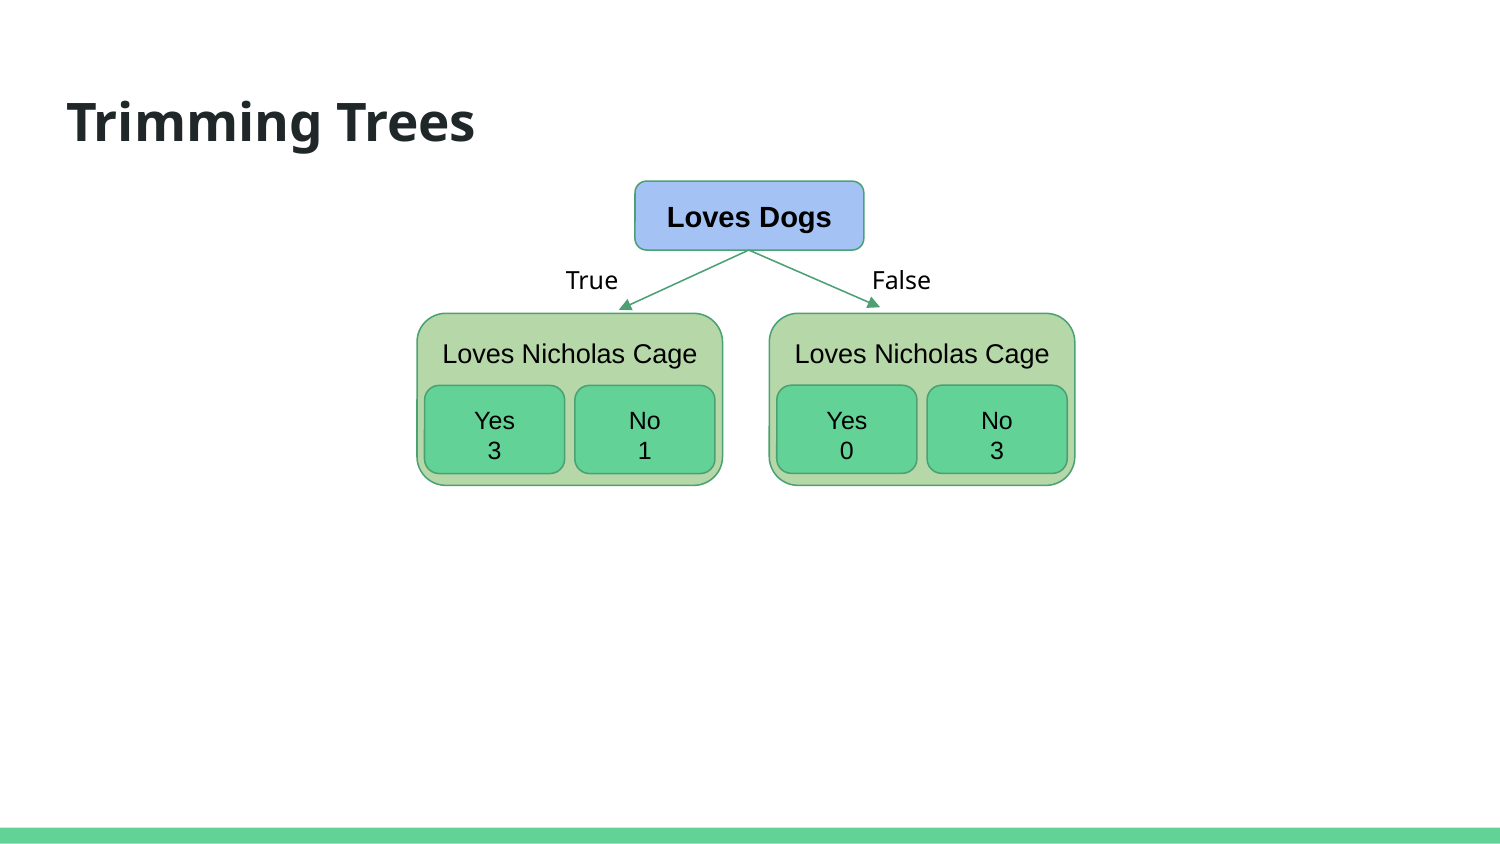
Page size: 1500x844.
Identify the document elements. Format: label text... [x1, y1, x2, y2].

text_box No 1 [574, 385, 715, 474]
text_box Yes 0 [776, 385, 917, 474]
text_box False [881, 249, 948, 310]
text_box Yes 3 [424, 385, 565, 474]
text_box Loves Nicholas Cage [416, 313, 723, 486]
title Trimming Trees [51, 72, 1449, 167]
text_box True [550, 249, 617, 310]
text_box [618, 249, 881, 311]
text_box Loves Dogs [634, 181, 864, 248]
text_box No 3 [927, 385, 1068, 474]
text_box Loves Nicholas Cage [769, 313, 1075, 486]
